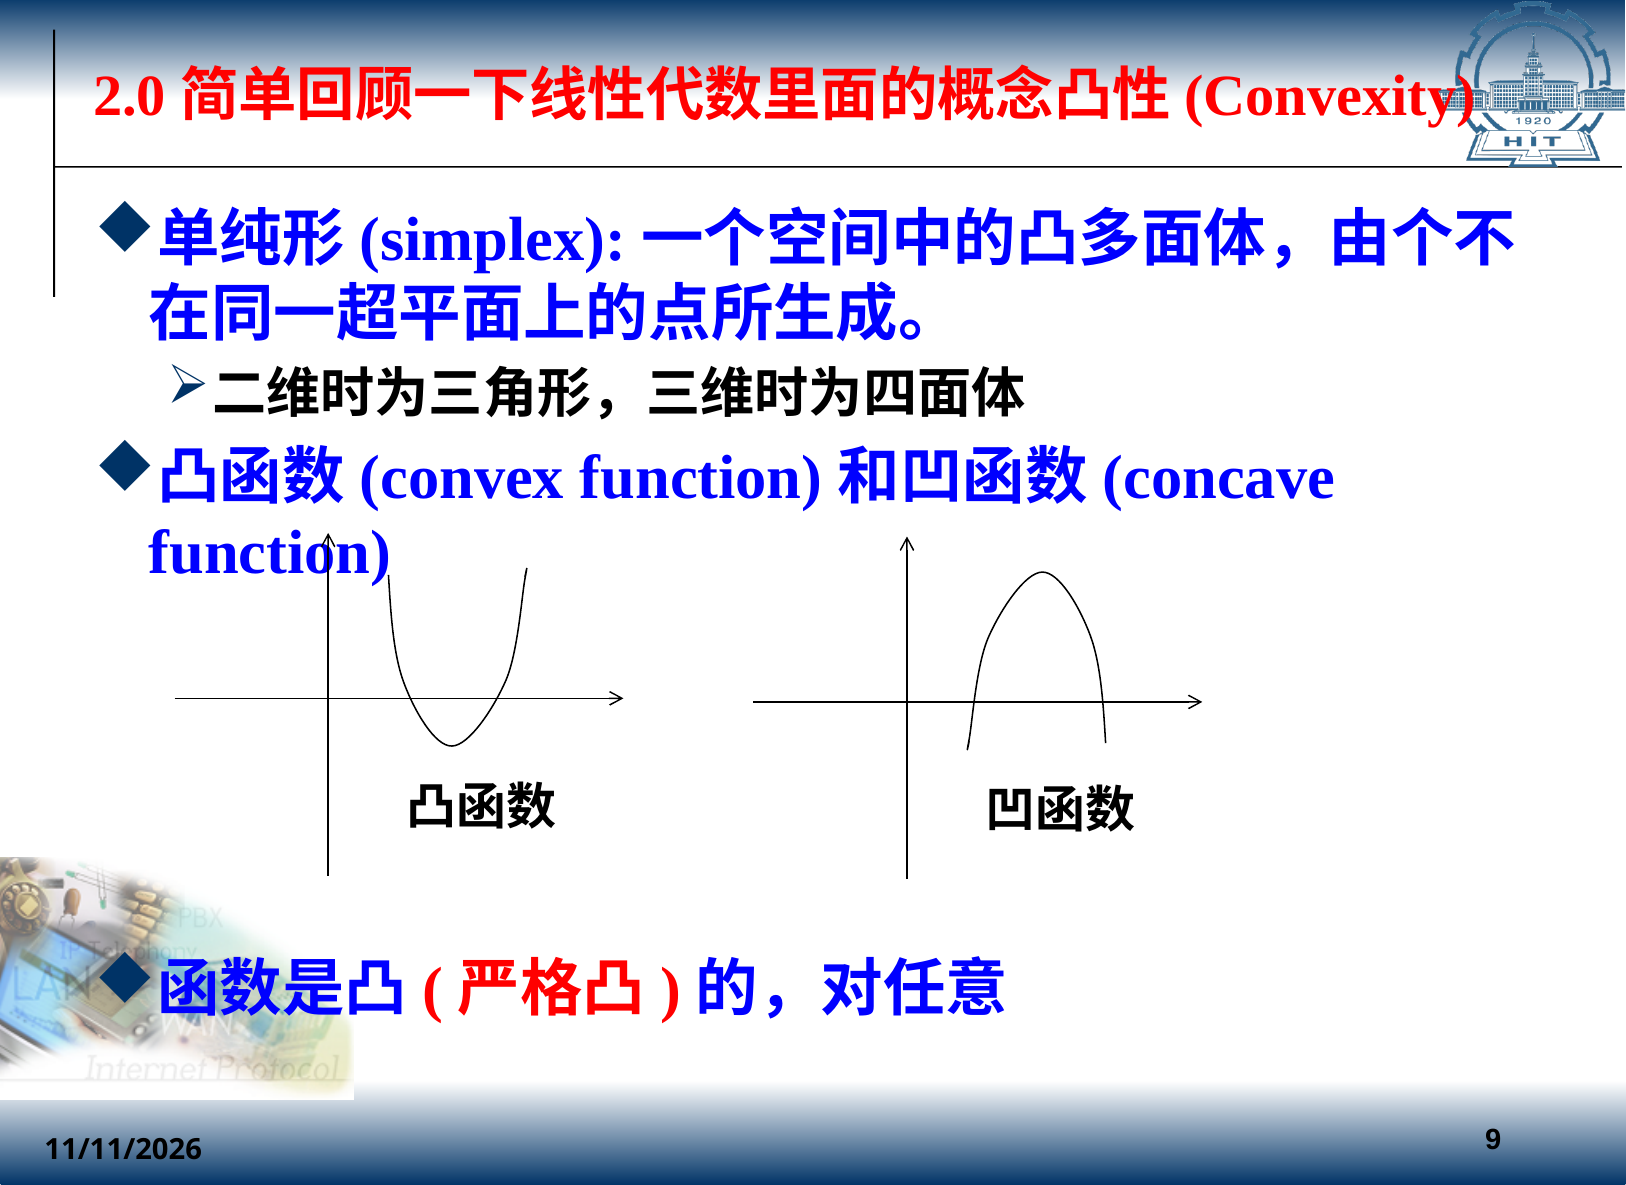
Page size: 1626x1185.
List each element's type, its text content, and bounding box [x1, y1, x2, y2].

text_box [967, 711, 1106, 750]
title 2.0简单回顾一下线性代数里面的概念凸性(Convexity) [78, 29, 1498, 155]
text_box [974, 572, 1103, 701]
text_box 凹函数 [912, 770, 1215, 846]
picture [1438, 1, 1626, 167]
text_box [174, 532, 636, 876]
picture [0, 857, 354, 1100]
